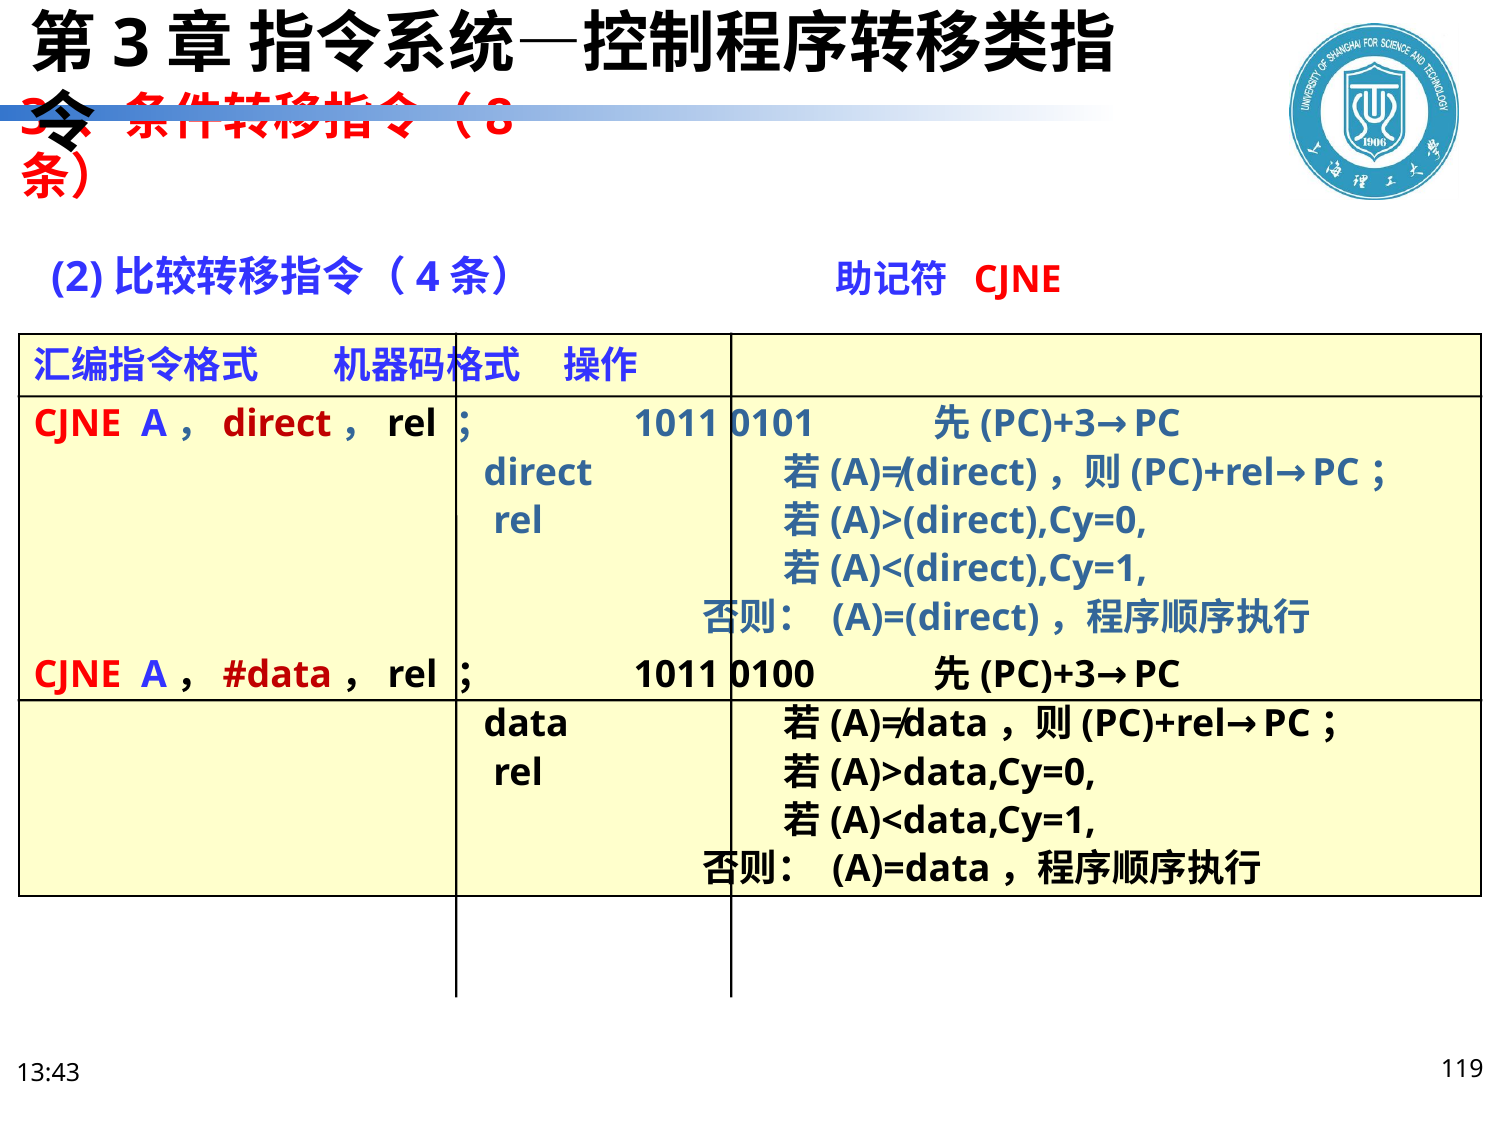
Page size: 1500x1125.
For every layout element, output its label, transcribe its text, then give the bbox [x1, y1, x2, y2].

text_box 10:24 [1, 1048, 327, 1125]
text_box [18, 333, 1482, 1001]
picture [1288, 23, 1459, 200]
text_box 119 [1173, 1045, 1499, 1124]
text_box (2)比较转移指令（4条） [36, 242, 572, 324]
picture [0, 105, 1119, 121]
text_box 3 、条件转移指令（8条） [5, 129, 604, 213]
text_box 第3章 指令系统—控制程序转移类指令 [0, 0, 1176, 118]
text_box 助记符 CJNE [820, 247, 1166, 308]
